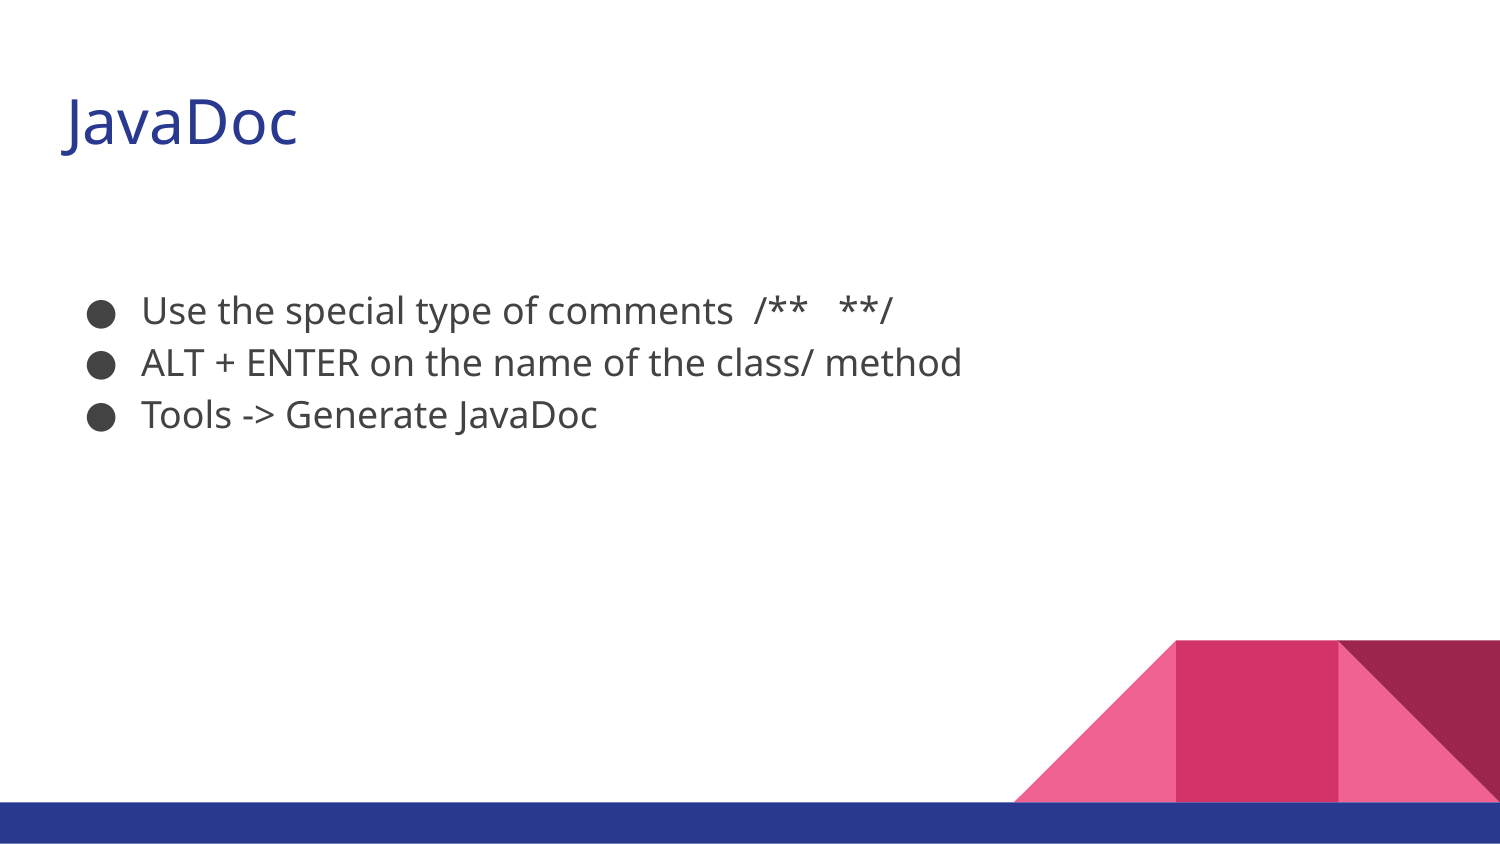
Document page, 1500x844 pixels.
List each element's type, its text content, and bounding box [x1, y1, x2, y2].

title JavaDoc [51, 67, 1449, 167]
list Use the special type of comments /** **/ ALT + ENTER on the name of the class/ method Tools -> Generate JavaDoc [51, 265, 1449, 750]
